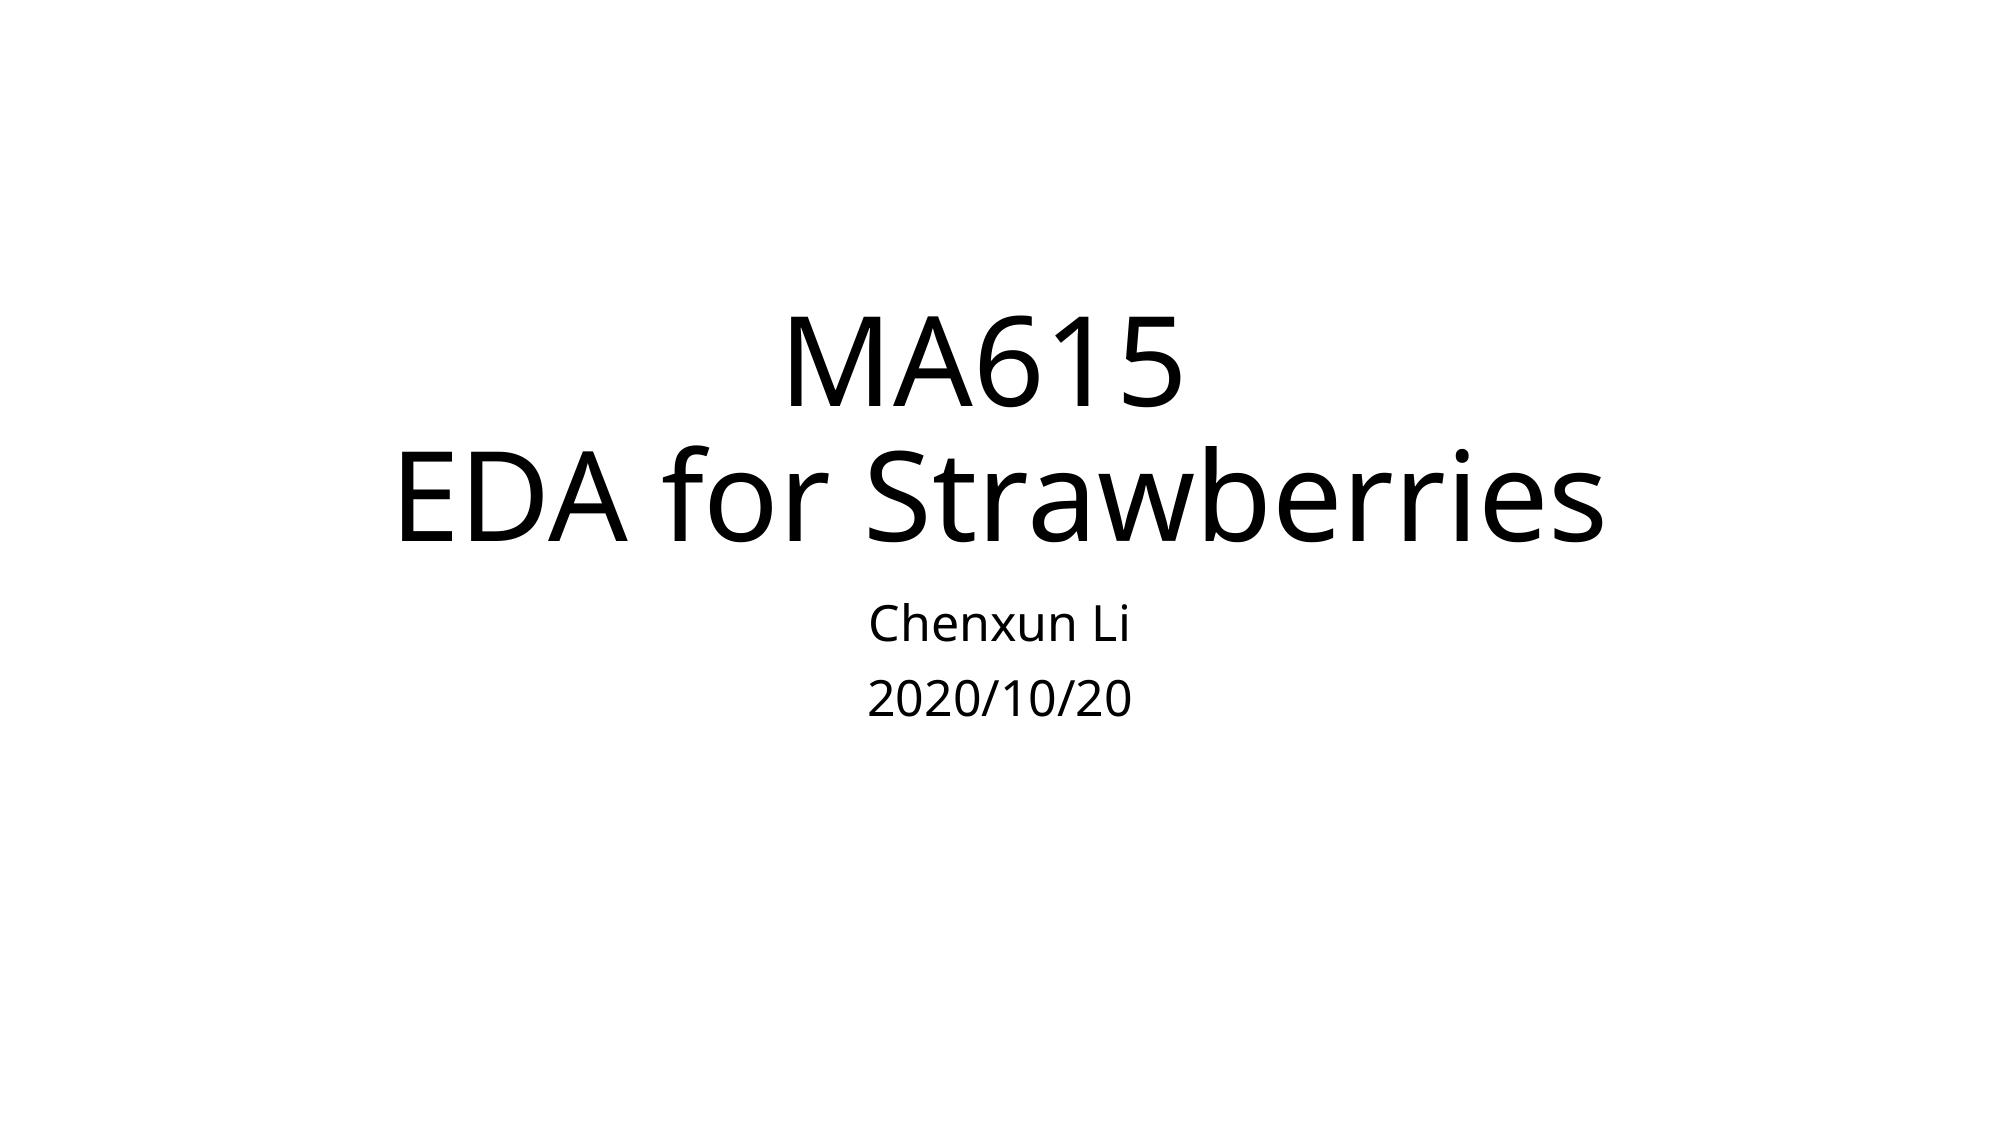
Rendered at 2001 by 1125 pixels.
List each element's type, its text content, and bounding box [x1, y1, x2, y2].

subtitle Chenxun Li 2020/10/20 [249, 590, 1750, 863]
title MA615 EDA for Strawberries [249, 184, 1750, 576]
